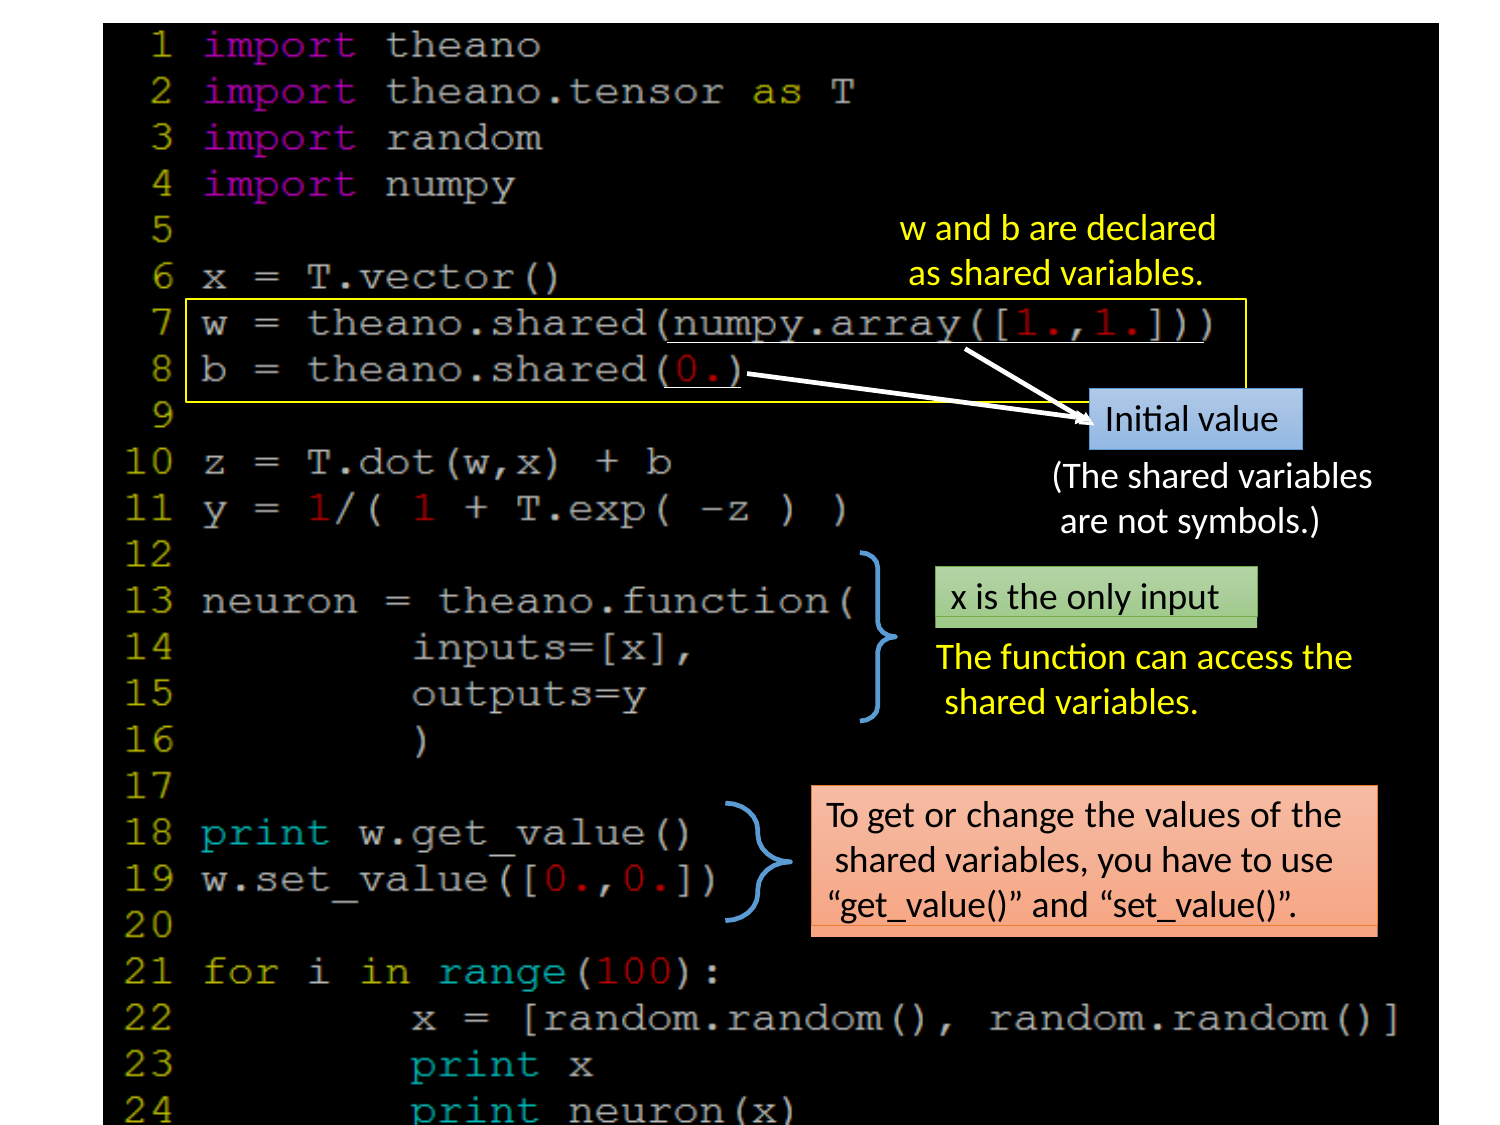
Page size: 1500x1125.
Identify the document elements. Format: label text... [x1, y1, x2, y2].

title w and b are declared as shared variables. [897, 201, 1221, 299]
text_box The function can access the shared variables. [933, 630, 1359, 723]
text_box x is the only input [935, 566, 1258, 617]
text_box [859, 552, 896, 722]
text_box [811, 926, 1378, 937]
text_box [746, 371, 1049, 417]
text_box [185, 299, 1247, 403]
text_box [935, 617, 1258, 628]
text_box [103, 23, 1439, 1125]
text_box [725, 803, 791, 921]
text_box [963, 346, 1049, 402]
text_box Initial value (The shared variables are not symbols.) [1049, 380, 1378, 541]
text_box To get or change the values of the shared variables, you have to use “get_value()” and “set_value()”. [811, 785, 1378, 926]
